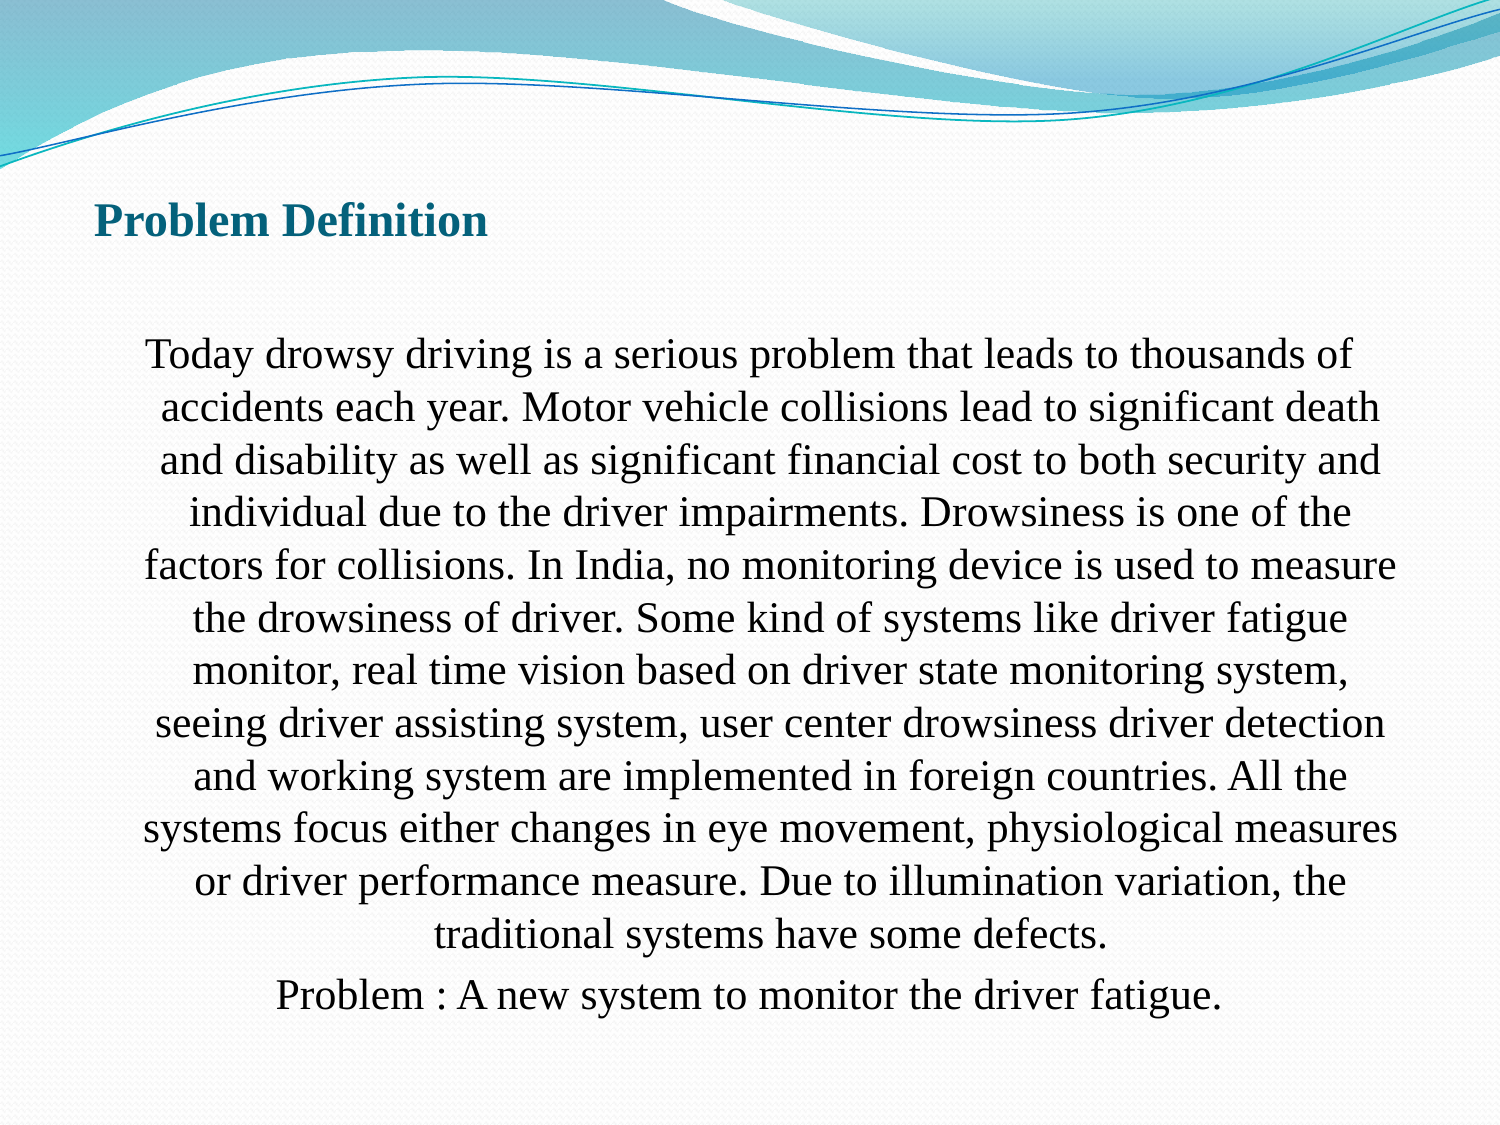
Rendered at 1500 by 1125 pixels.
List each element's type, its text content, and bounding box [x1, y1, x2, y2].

list Today drowsy driving is a serious problem that leads to thousands of accidents each year. Motor vehicle collisions lead to significant death and disability as well as significant financial cost to both security and individual due to the driver impairments. Drowsiness is one of the factors for collisions. In India, no monitoring device is used to measure the drowsiness of driver. Some kind of systems like driver fatigue monitor, real time vision based on driver state monitoring system, seeing driver assisting system, user center drowsiness driver detection and working system are implemented in foreign countries. All the systems focus either changes in eye movement, physiological measures or driver performance measure. Due to illumination variation, the traditional systems have some defects. Problem : A new system to monitor the driver fatigue. [75, 317, 1425, 1038]
title Problem Definition [82, 70, 1425, 247]
